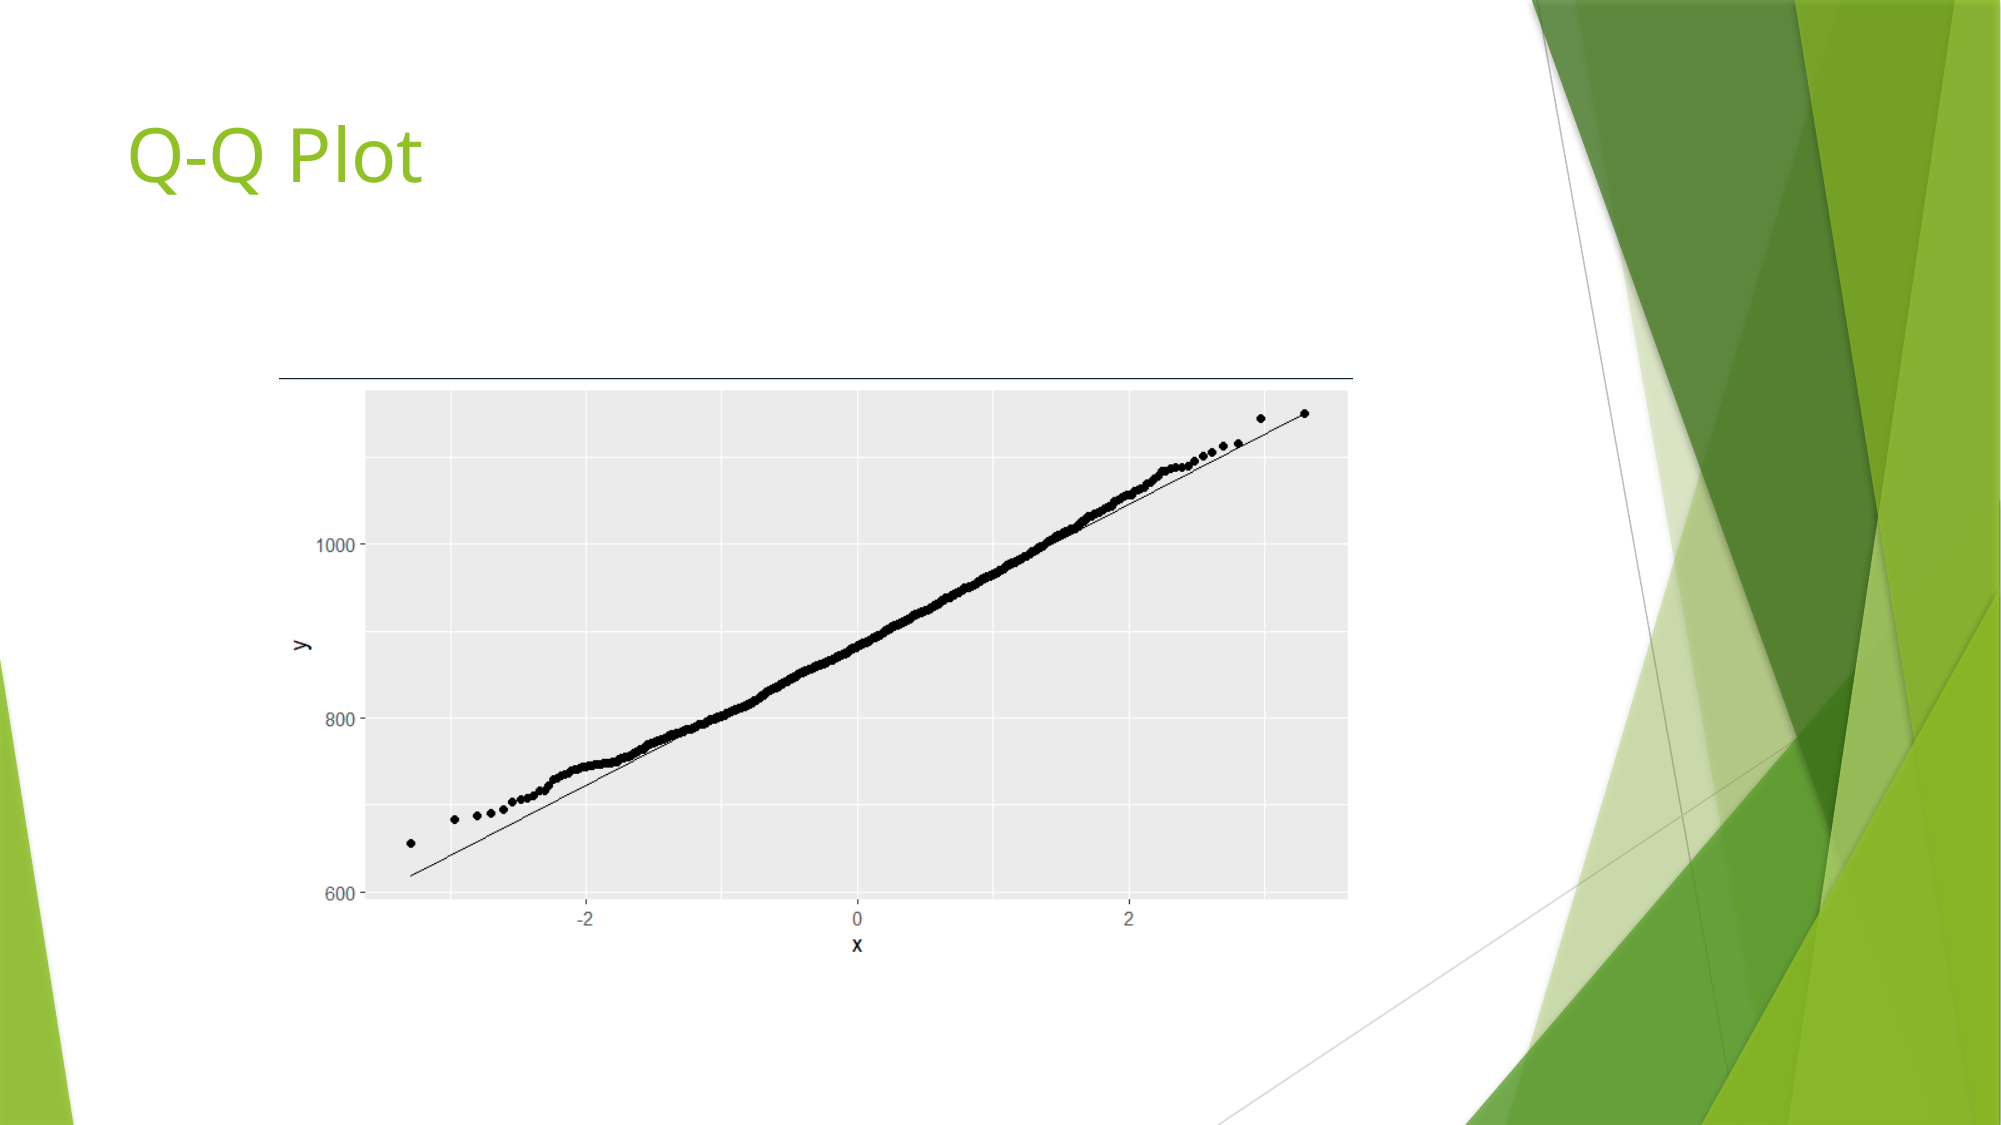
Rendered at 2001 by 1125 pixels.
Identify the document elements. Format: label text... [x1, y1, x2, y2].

title Q-Q Plot [111, 99, 1522, 317]
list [279, 378, 1354, 968]
